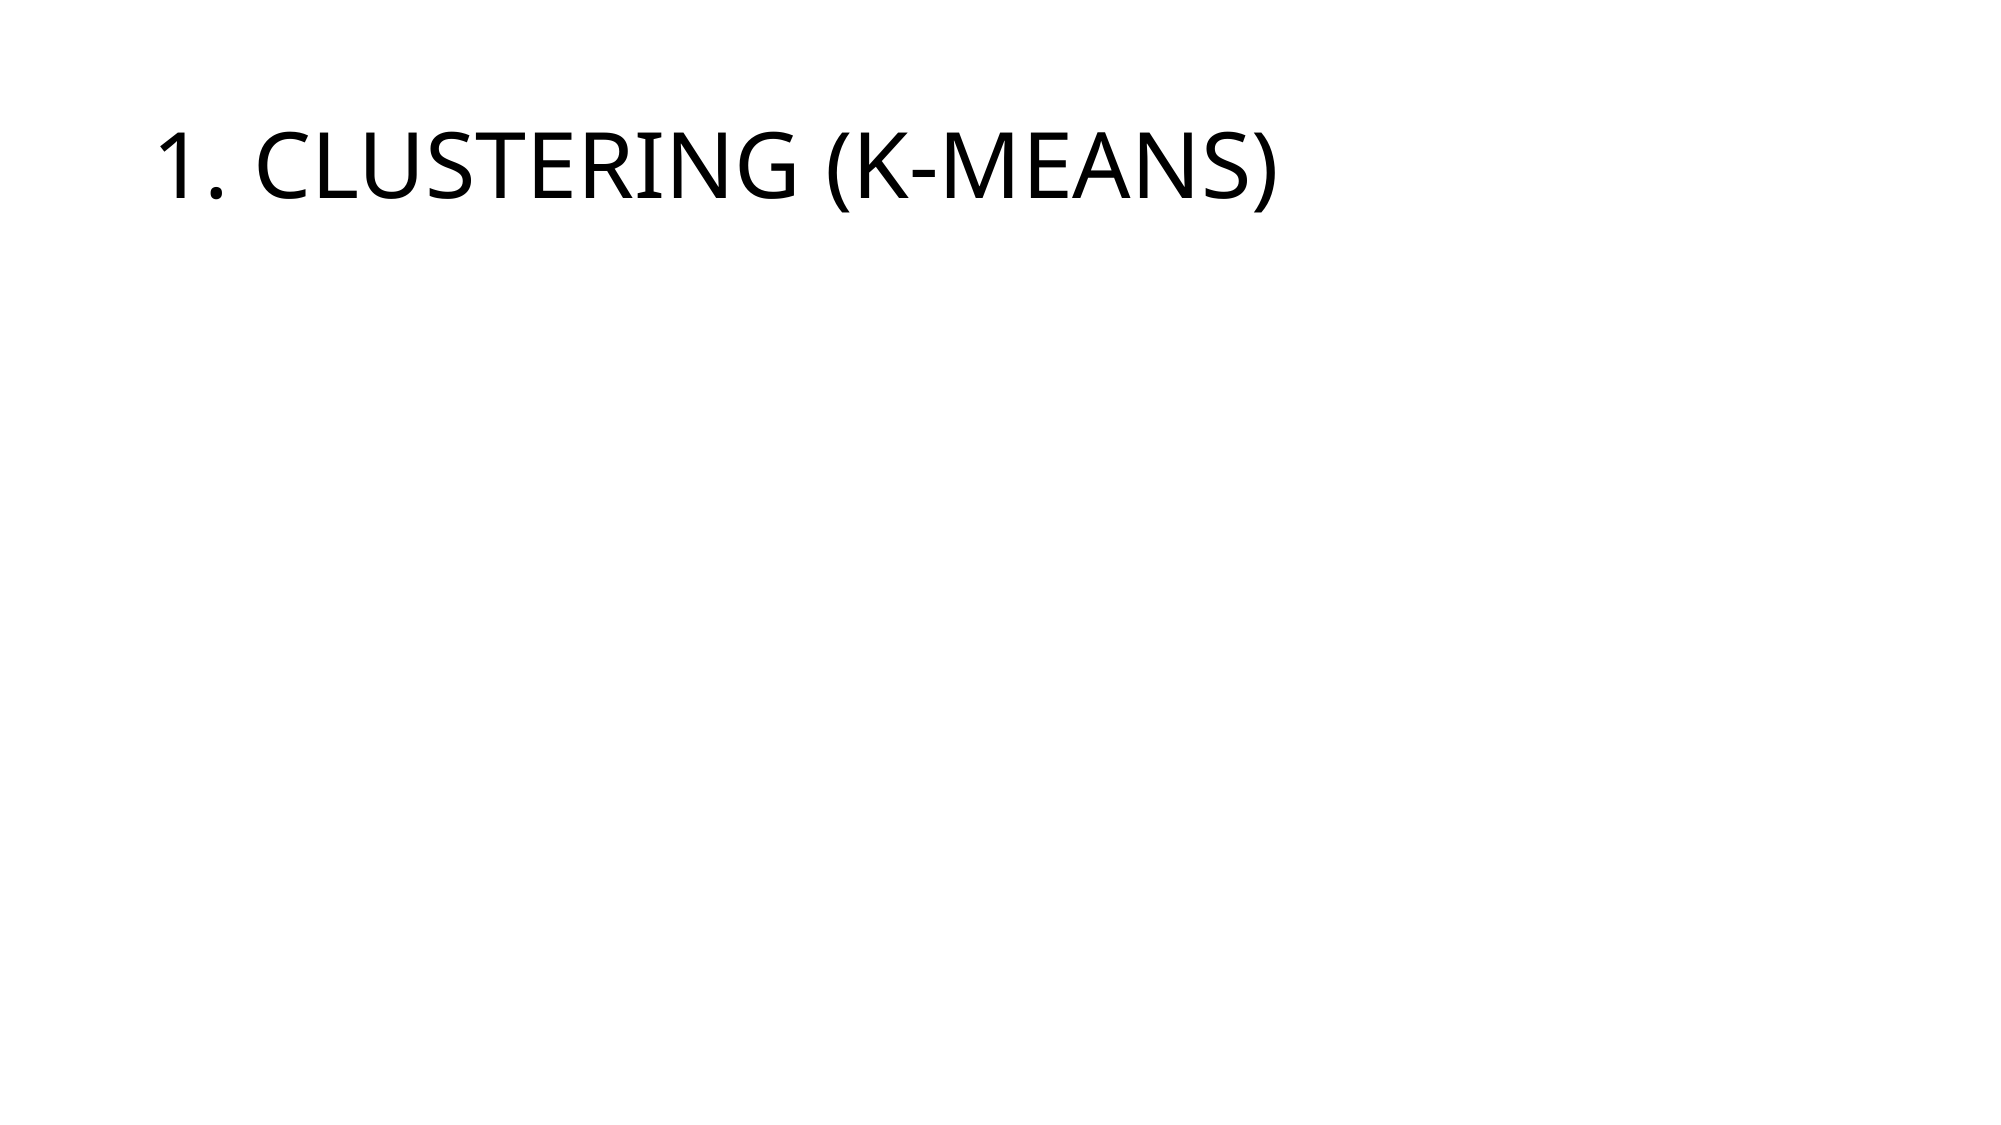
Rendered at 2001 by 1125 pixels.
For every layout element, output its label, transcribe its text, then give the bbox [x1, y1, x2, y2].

title 1. CLUSTERING (K-MEANS) [137, 59, 1863, 278]
